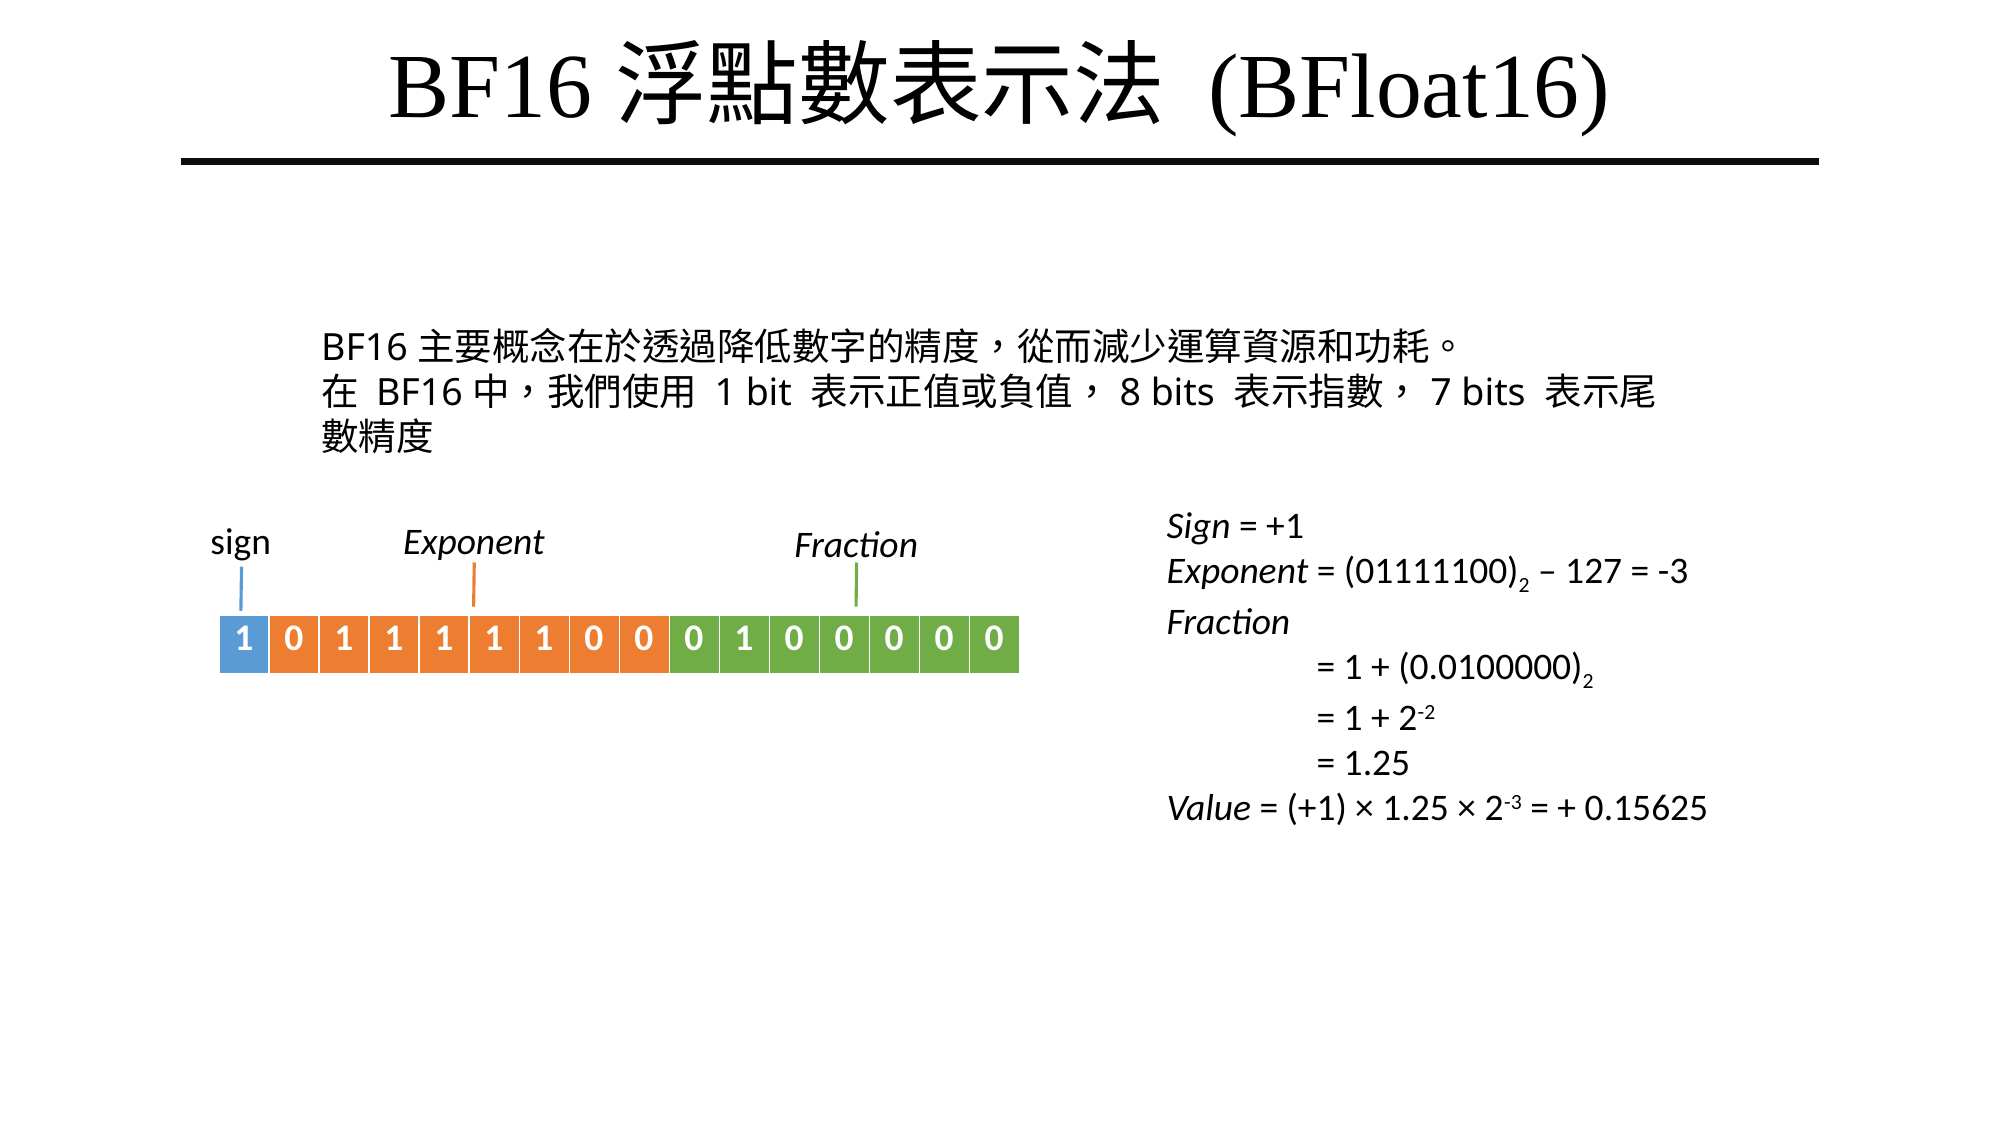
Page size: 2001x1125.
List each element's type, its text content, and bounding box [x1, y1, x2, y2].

table_header 0 [820, 616, 869, 673]
table_header 1 [220, 616, 268, 673]
table_header 1 [470, 616, 519, 673]
table_header 0 [770, 616, 819, 673]
table_header 0 [670, 616, 719, 673]
table_header 1 [370, 616, 418, 673]
text_box sign [195, 510, 287, 570]
table_header 1 [720, 616, 769, 673]
table_header 0 [920, 616, 969, 673]
text_box BF16浮點數表示法 (BFloat16) [137, 24, 1863, 145]
table_header 1 [420, 616, 468, 673]
table_header 0 [620, 616, 669, 673]
text_box Fraction [779, 513, 934, 573]
text_box Exponent [388, 510, 560, 570]
table_header 0 [970, 616, 1019, 673]
text_box Sign = +1 Exponent = (01111100)2 – 127 = -3 Fraction = 1 + (0.0100000)2 = 1 + 2-2 = 1.25 Value = (+1) × 1.25 × 2-3 = + 0.15625 [1151, 493, 1888, 836]
text_box BF16主要概念在於透過降低數字的精度，從而減少運算資源和功耗。 在 BF16中，我們使用 1 bit 表示正值或負值，8 bits 表示指數，7 bits 表示尾數精度 [306, 315, 1694, 466]
table_header 0 [270, 616, 318, 673]
table_header 0 [570, 616, 619, 673]
table_header 1 [320, 616, 368, 673]
table_header 1 [520, 616, 569, 673]
table_header 0 [870, 616, 919, 673]
